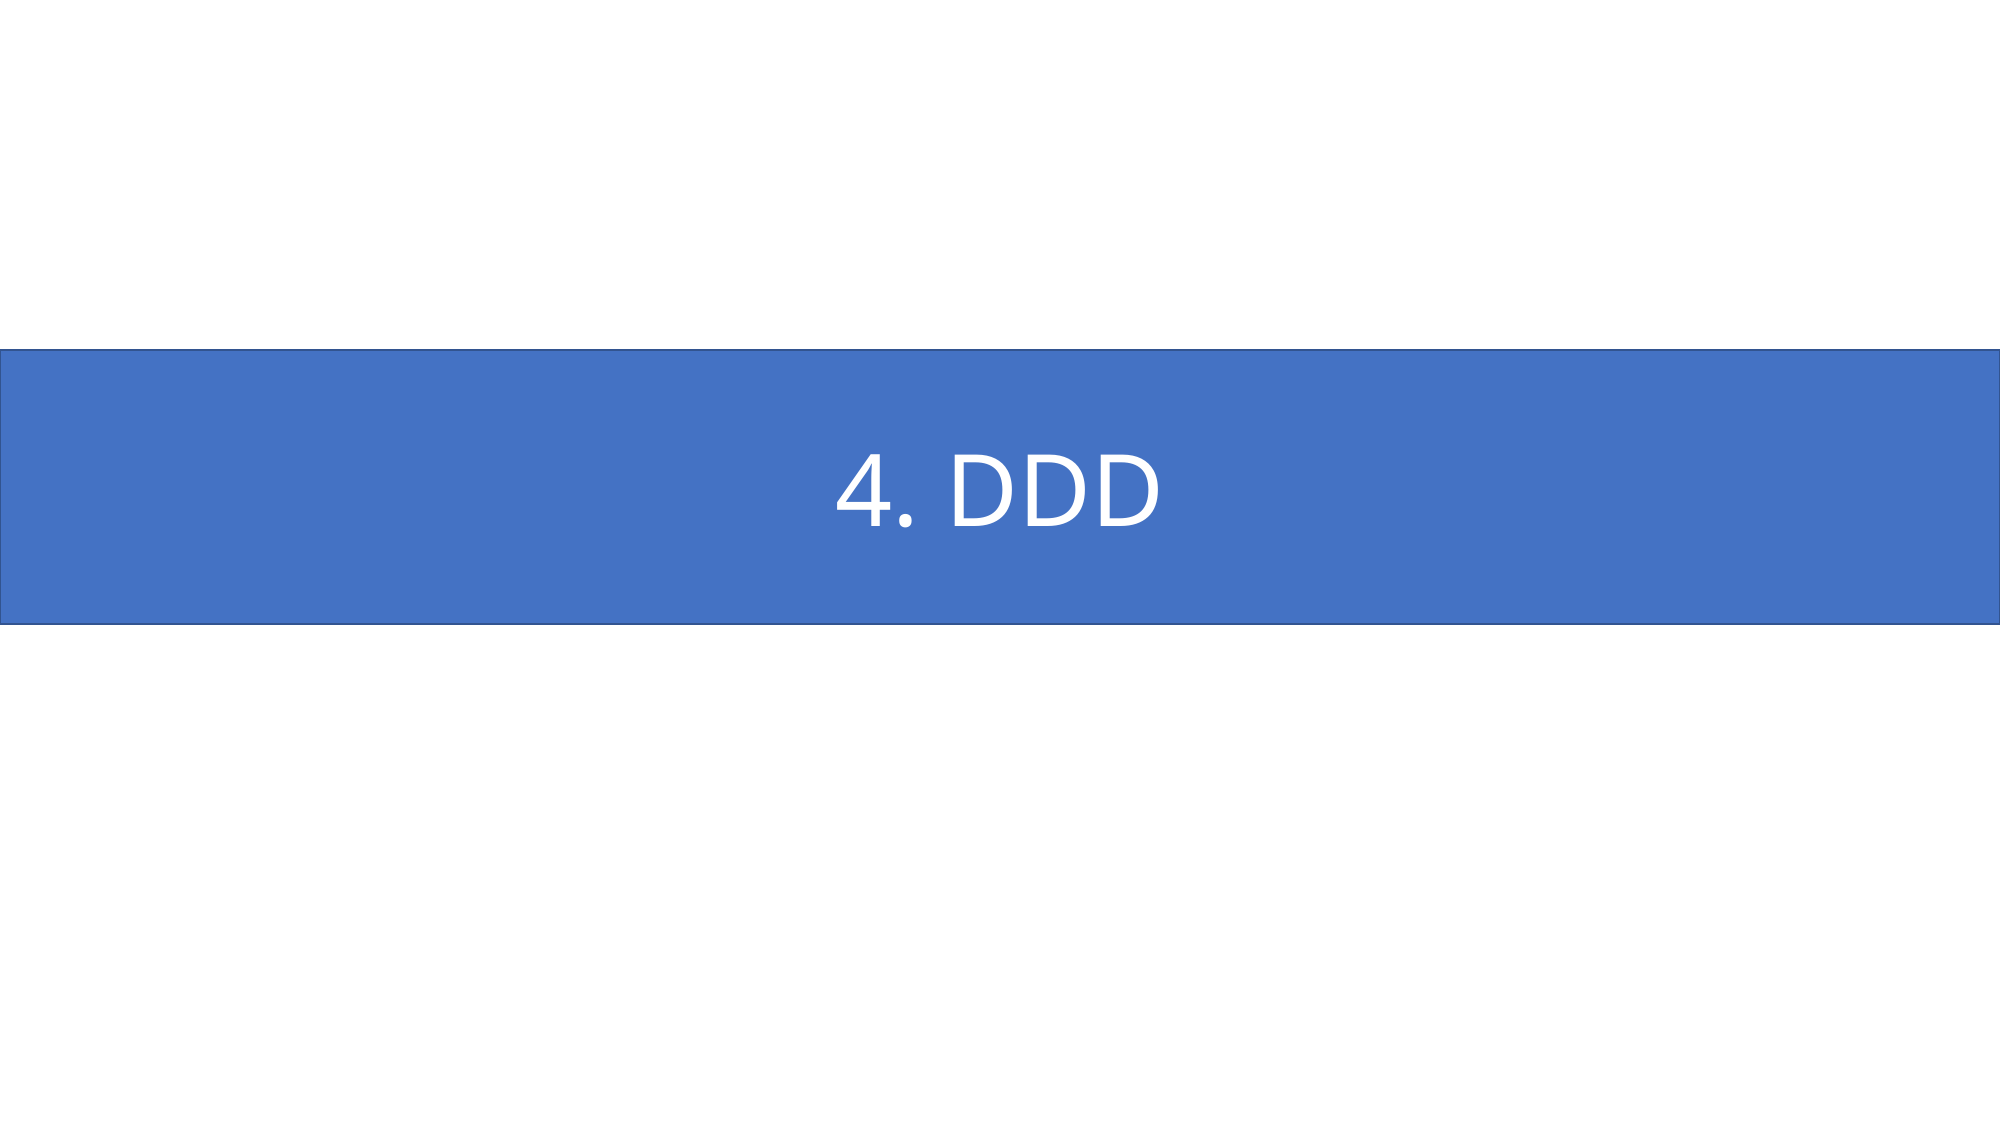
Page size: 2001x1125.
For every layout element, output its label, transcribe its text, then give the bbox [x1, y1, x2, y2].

text_box 4. DDD [0, 349, 2000, 625]
